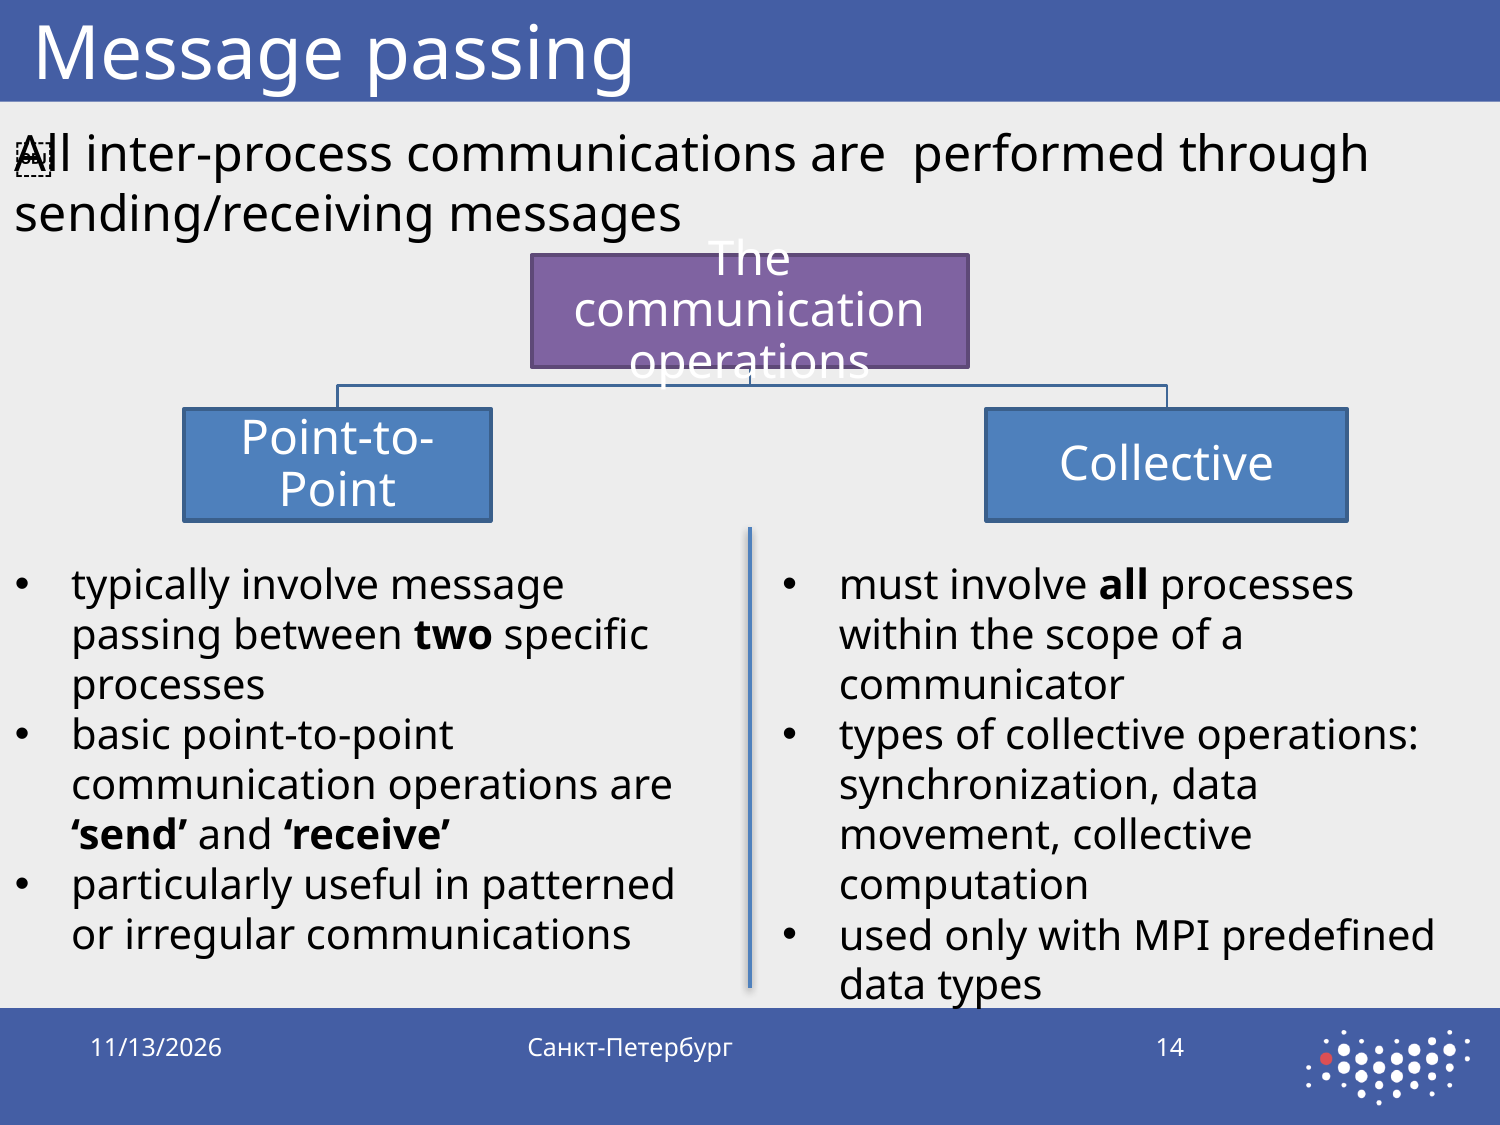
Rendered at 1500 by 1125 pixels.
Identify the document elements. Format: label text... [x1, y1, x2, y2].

title Message passing [17, 0, 1368, 102]
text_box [0, 254, 1496, 527]
text_box typically involve message passing between two specific processes basic point-to-point communication operations are ‘send’ and ‘receive’ particularly useful in patterned or irregular communications [0, 550, 727, 966]
footer Санкт-Петербург [512, 1024, 988, 1103]
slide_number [75, 1024, 425, 1103]
slide_number 14 [1074, 1024, 1199, 1103]
picture [1290, 1016, 1479, 1116]
text_box must involve all processes within the scope of a communicator types of collective operations: synchronization, data movement, collective computation used only with MPI predefined data types [767, 550, 1495, 1016]
text_box All inter-process communications are performed through sending/receiving messages [0, 113, 1500, 249]
